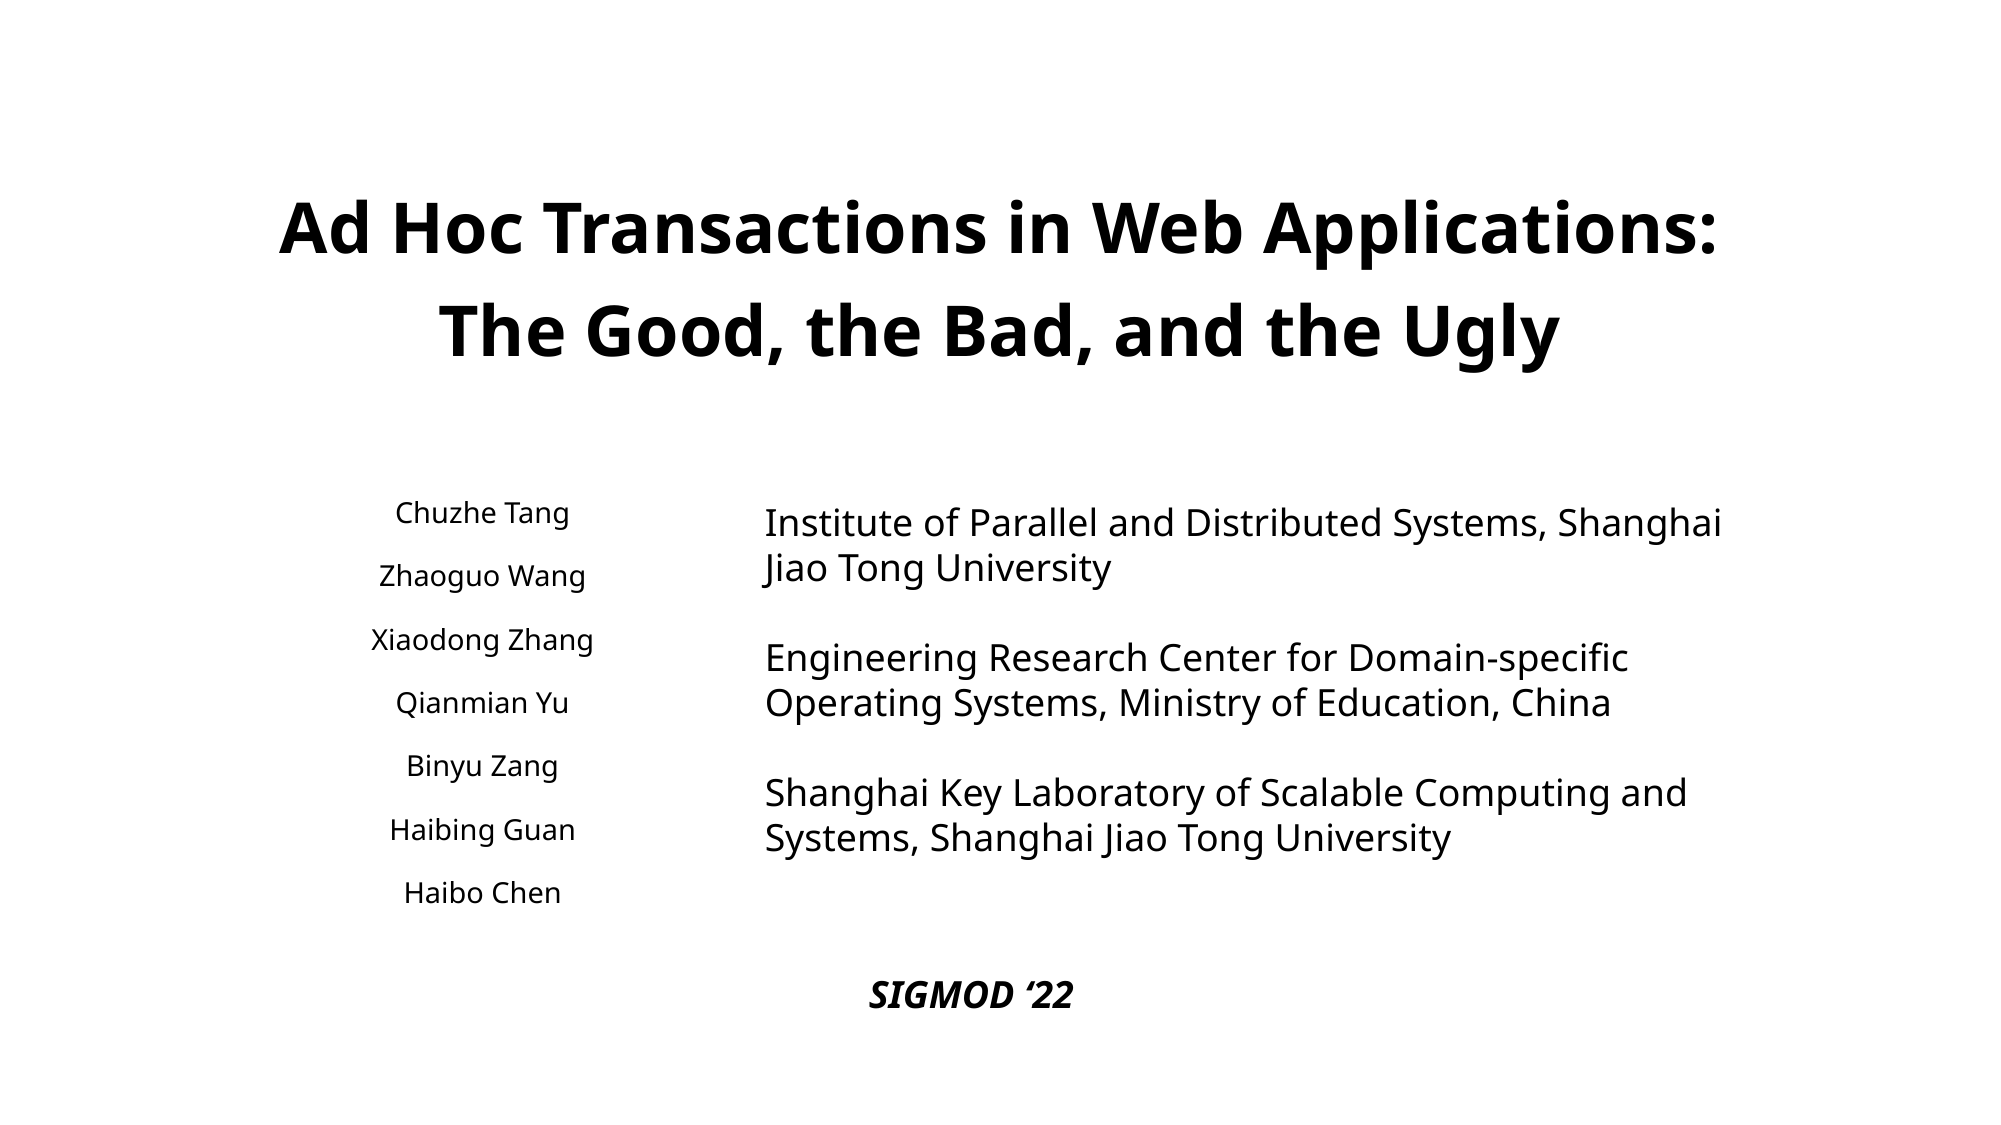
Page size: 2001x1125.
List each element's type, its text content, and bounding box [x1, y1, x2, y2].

text_box SIGMOD ‘22 [853, 963, 1147, 1024]
subtitle Chuzhe Tang Zhaoguo Wang Xiaodong Zhang Qianmian Yu Binyu Zang Haibing Guan Haibo Chen [249, 474, 716, 945]
title Ad Hoc Transactions in Web Applications: The Good, the Bad, and the Ugly [249, 130, 1750, 367]
text_box Institute of Parallel and Distributed Systems, Shanghai Jiao Tong University Engineering Research Center for Domain-specific Operating Systems, Ministry of Education, China Shanghai Key Laboratory of Scalable Computing and Systems, Shanghai Jiao Tong University [750, 491, 1750, 867]
